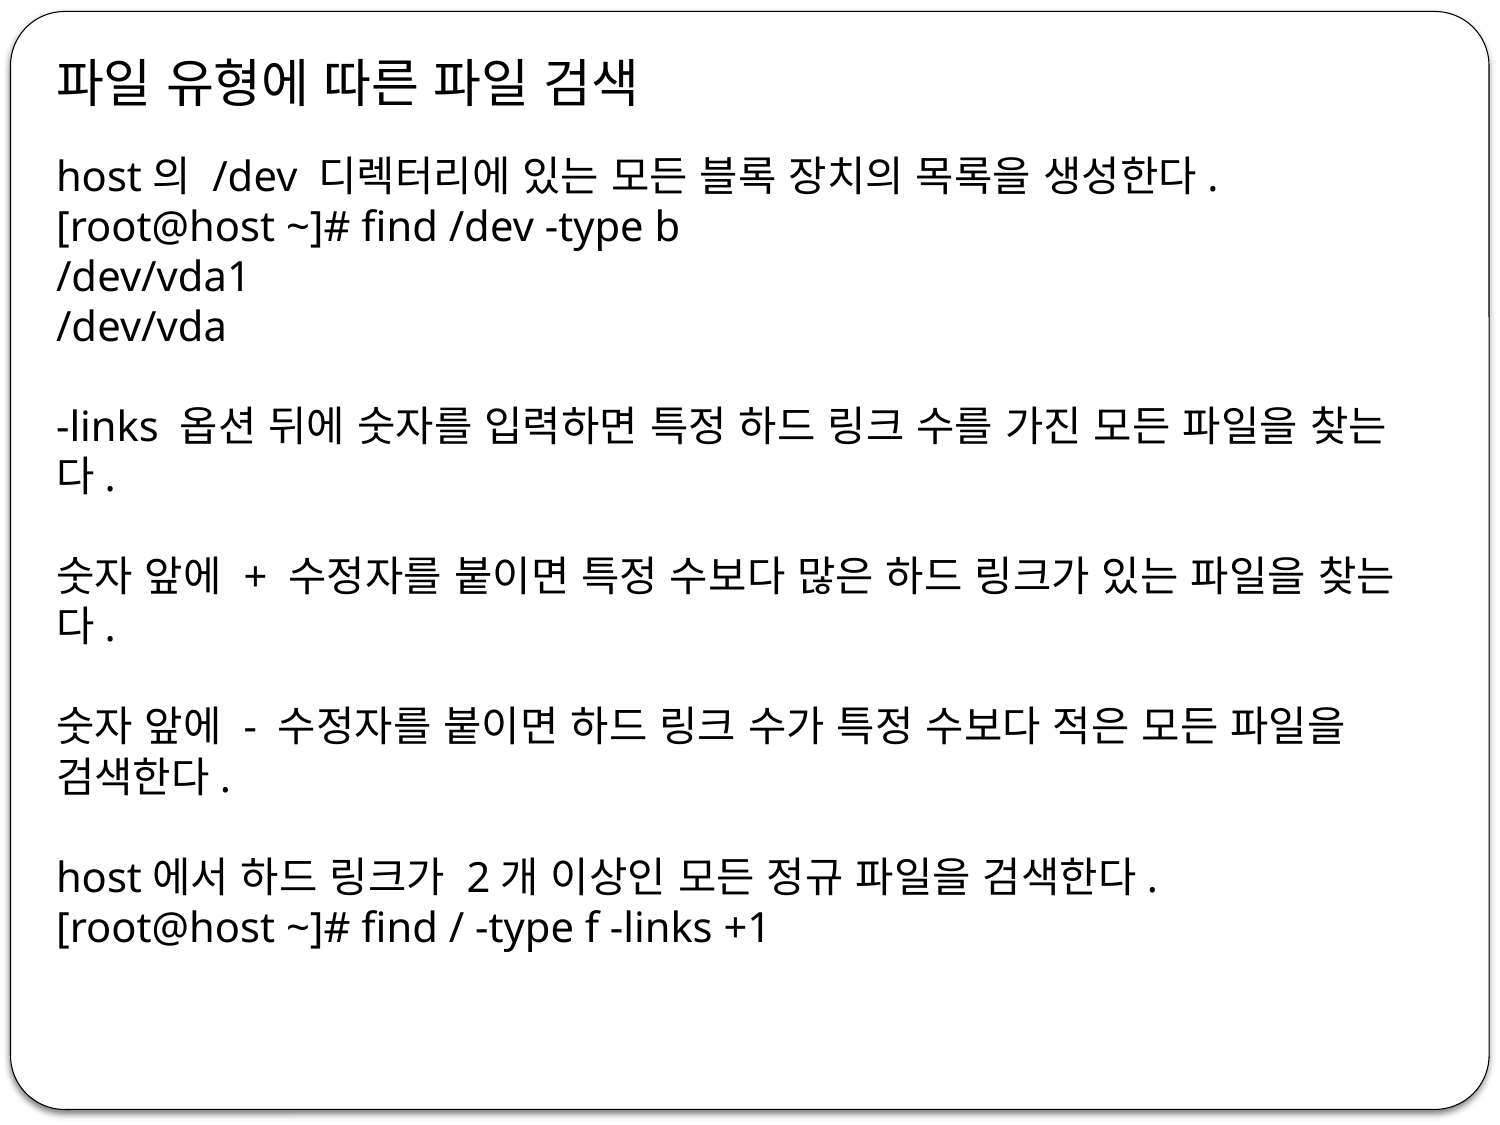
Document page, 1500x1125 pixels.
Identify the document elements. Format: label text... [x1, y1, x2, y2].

list 파일 유형에 따른 파일 검색 host의 /dev 디렉터리에 있는 모든 블록 장치의 목록을 생성한다. [root@host ~]# find /dev -type b /dev/vda1 /dev/vda -links 옵션 뒤에 숫자를 입력하면 특정 하드 링크 수를 가진 모든 파일을 찾는다. 숫자 앞에 + 수정자를 붙이면 특정 수보다 많은 하드 링크가 있는 파일을 찾는다. 숫자 앞에 - 수정자를 붙이면 하드 링크 수가 특정 수보다 적은 모든 파일을 검색한다. host에서 하드 링크가 2개 이상인 모든 정규 파일을 검색한다. [root@host ~]# find / -type f -links +1 [41, 42, 1459, 1083]
